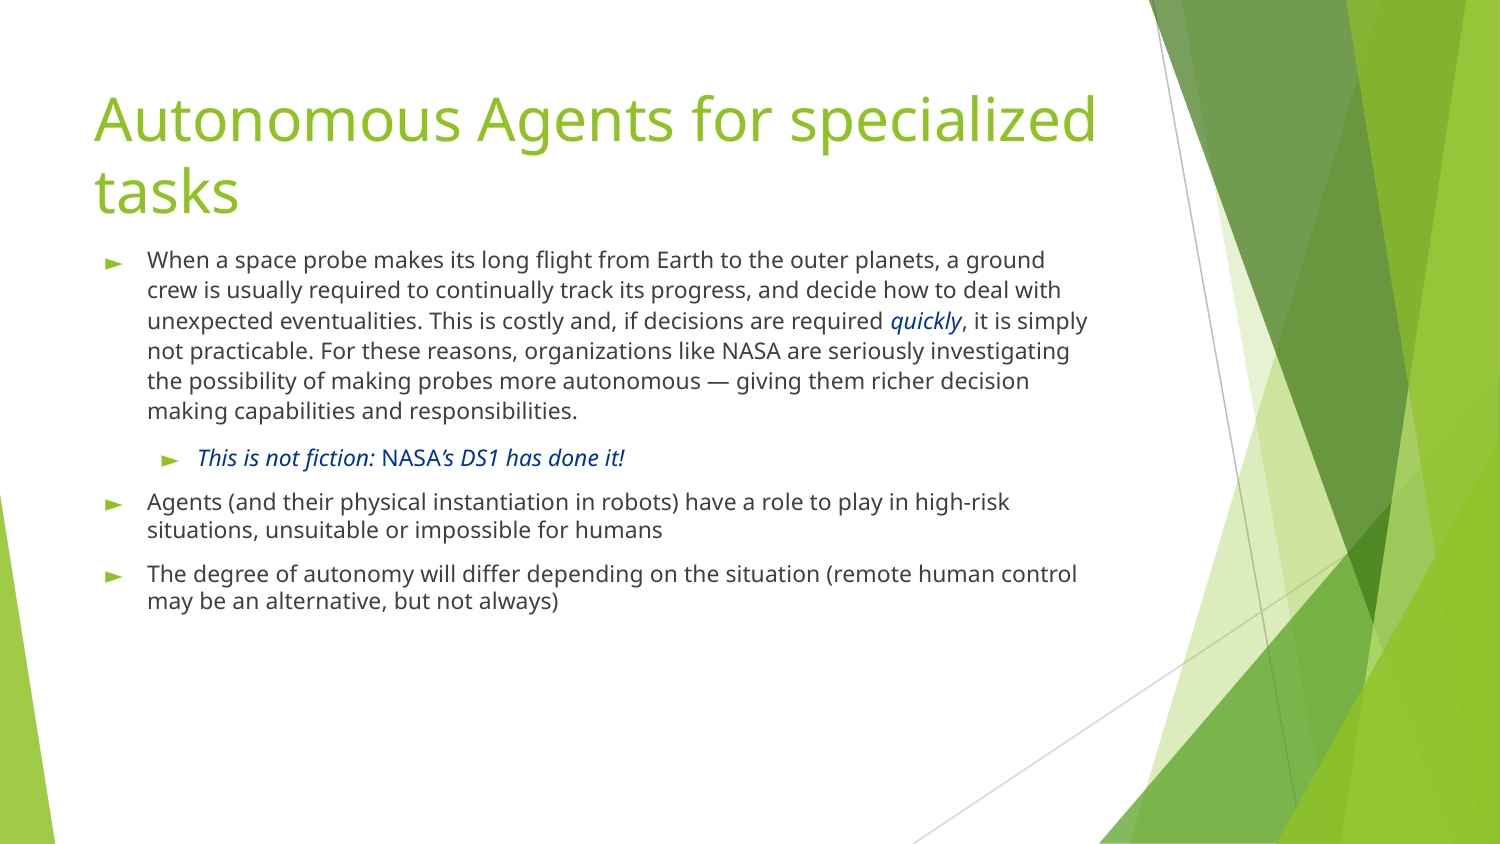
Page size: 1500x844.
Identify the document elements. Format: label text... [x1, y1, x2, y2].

title Autonomous Agents for specialized tasks [83, 75, 1141, 238]
list When a space probe makes its long flight from Earth to the outer planets, a ground crew is usually required to continually track its progress, and decide how to deal with unexpected eventualities. This is costly and, if decisions are required quickly, it is simply not practicable. For these reasons, organizations like NASA are seriously investigating the possibility of making probes more autonomous — giving them richer decision making capabilities and responsibilities. This is not fiction: NASA’s DS1 has done it! Agents (and their physical instantiation in robots) have a role to play in high-risk situations, unsuitable or impossible for humans The degree of autonomy will differ depending on the situation (remote human control may be an alternative, but not always) [94, 237, 1107, 795]
